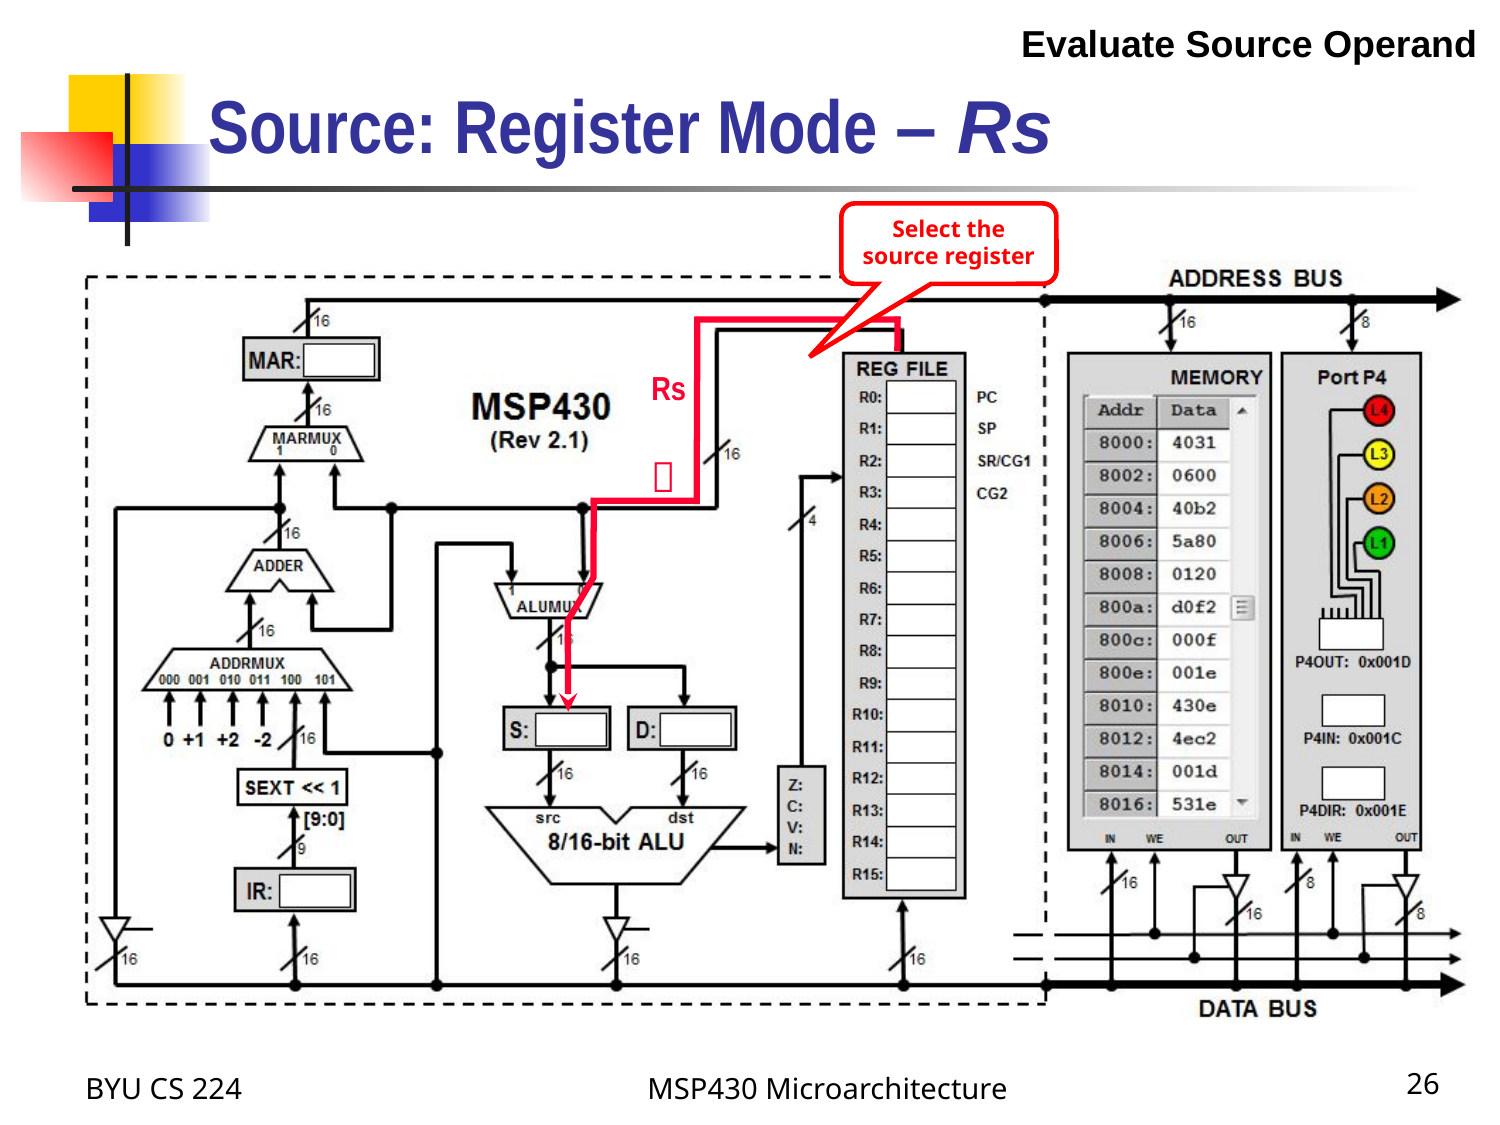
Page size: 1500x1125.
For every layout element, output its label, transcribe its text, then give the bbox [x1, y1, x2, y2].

text_box Evaluate Source Operand [888, 12, 1493, 73]
footer MSP430 Microarchitecture [430, 1034, 1225, 1113]
picture [74, 260, 1469, 1020]
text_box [567, 316, 901, 712]
title Source: Register Mode – Rs [193, 34, 1472, 177]
slide_number BYU CS 224 [70, 1037, 415, 1113]
text_box Select the source register [841, 203, 1057, 259]
slide_number 26 [1329, 1034, 1455, 1113]
